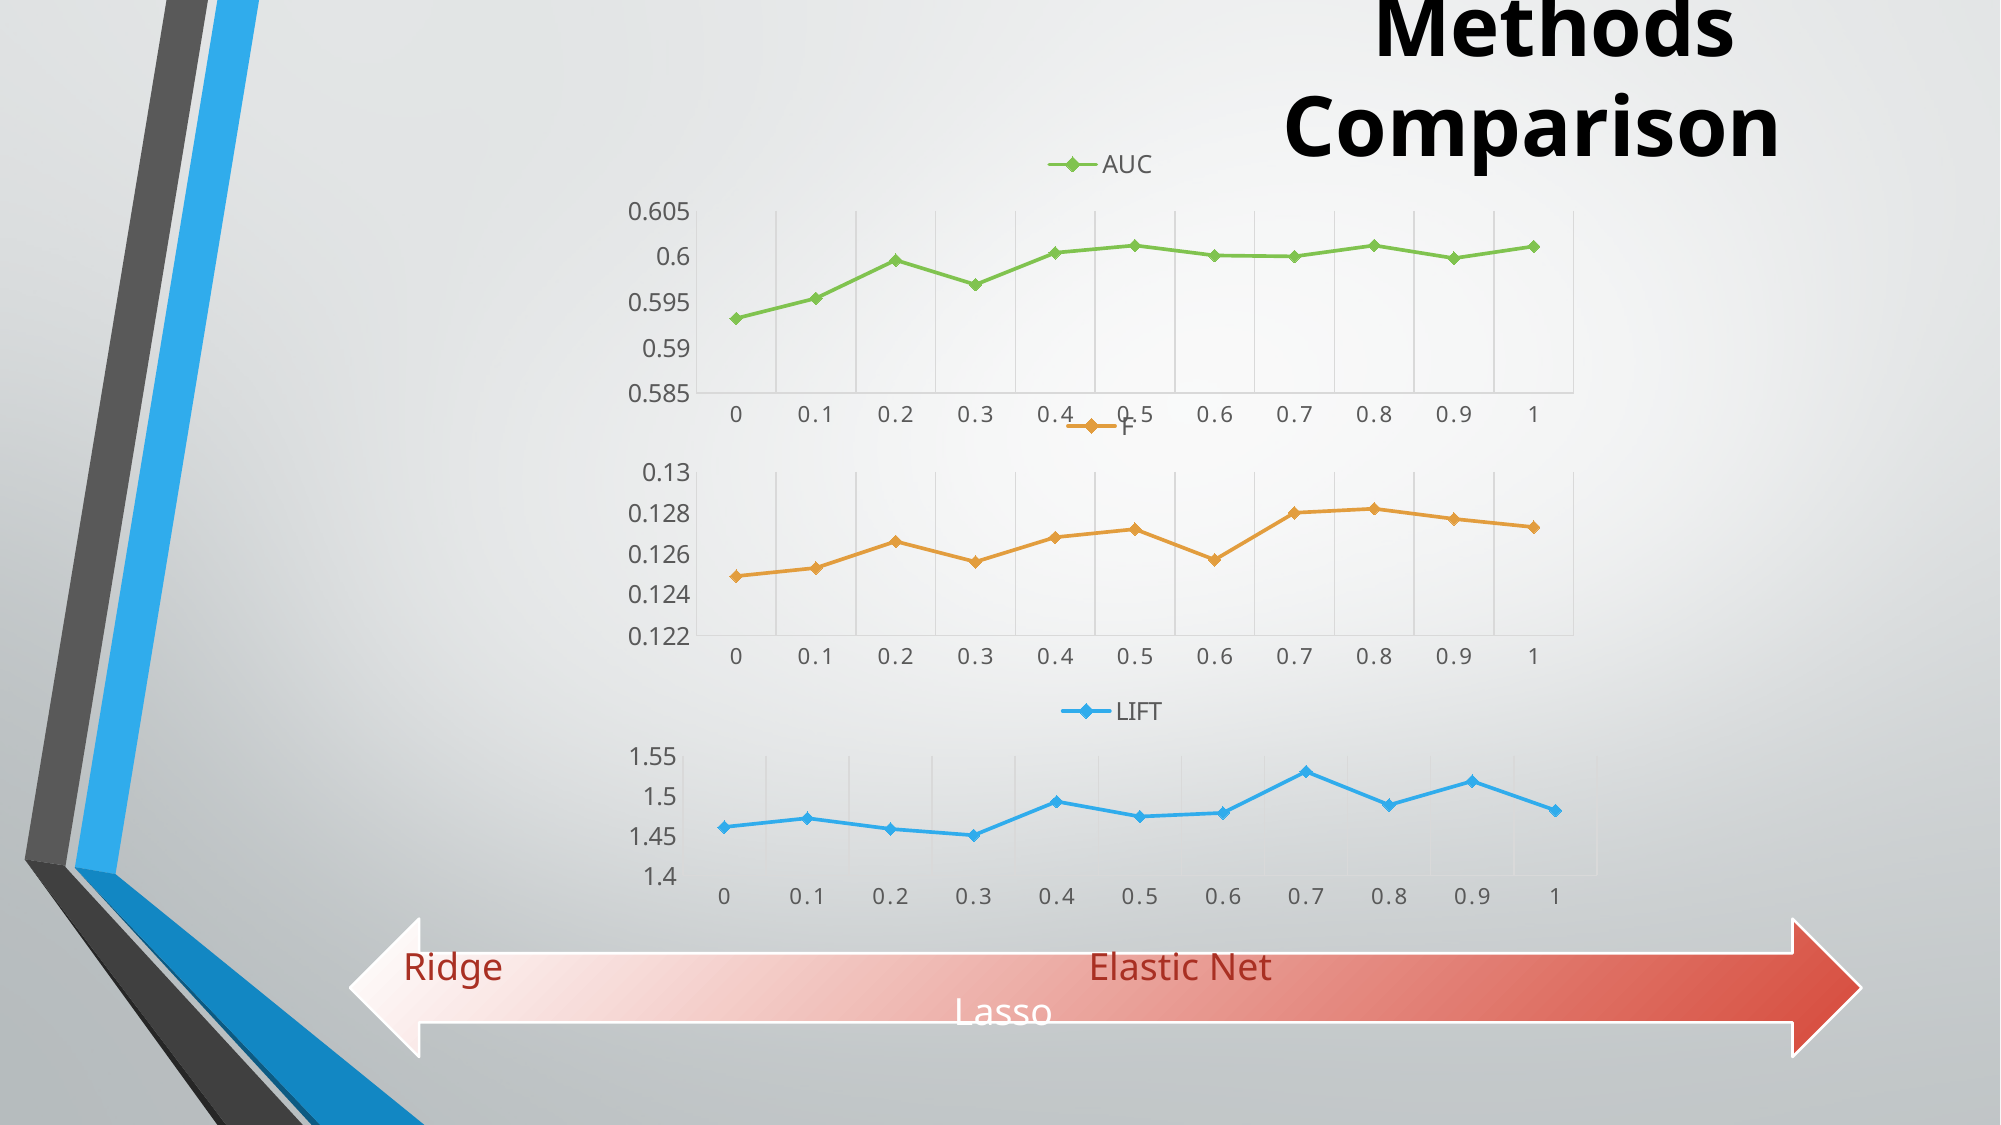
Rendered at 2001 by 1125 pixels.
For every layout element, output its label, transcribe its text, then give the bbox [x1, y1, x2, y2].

text_box Ridge Elastic Net Lasso [349, 917, 1863, 1059]
chart [607, 130, 1618, 917]
title Methods Comparison [1065, 0, 2000, 147]
